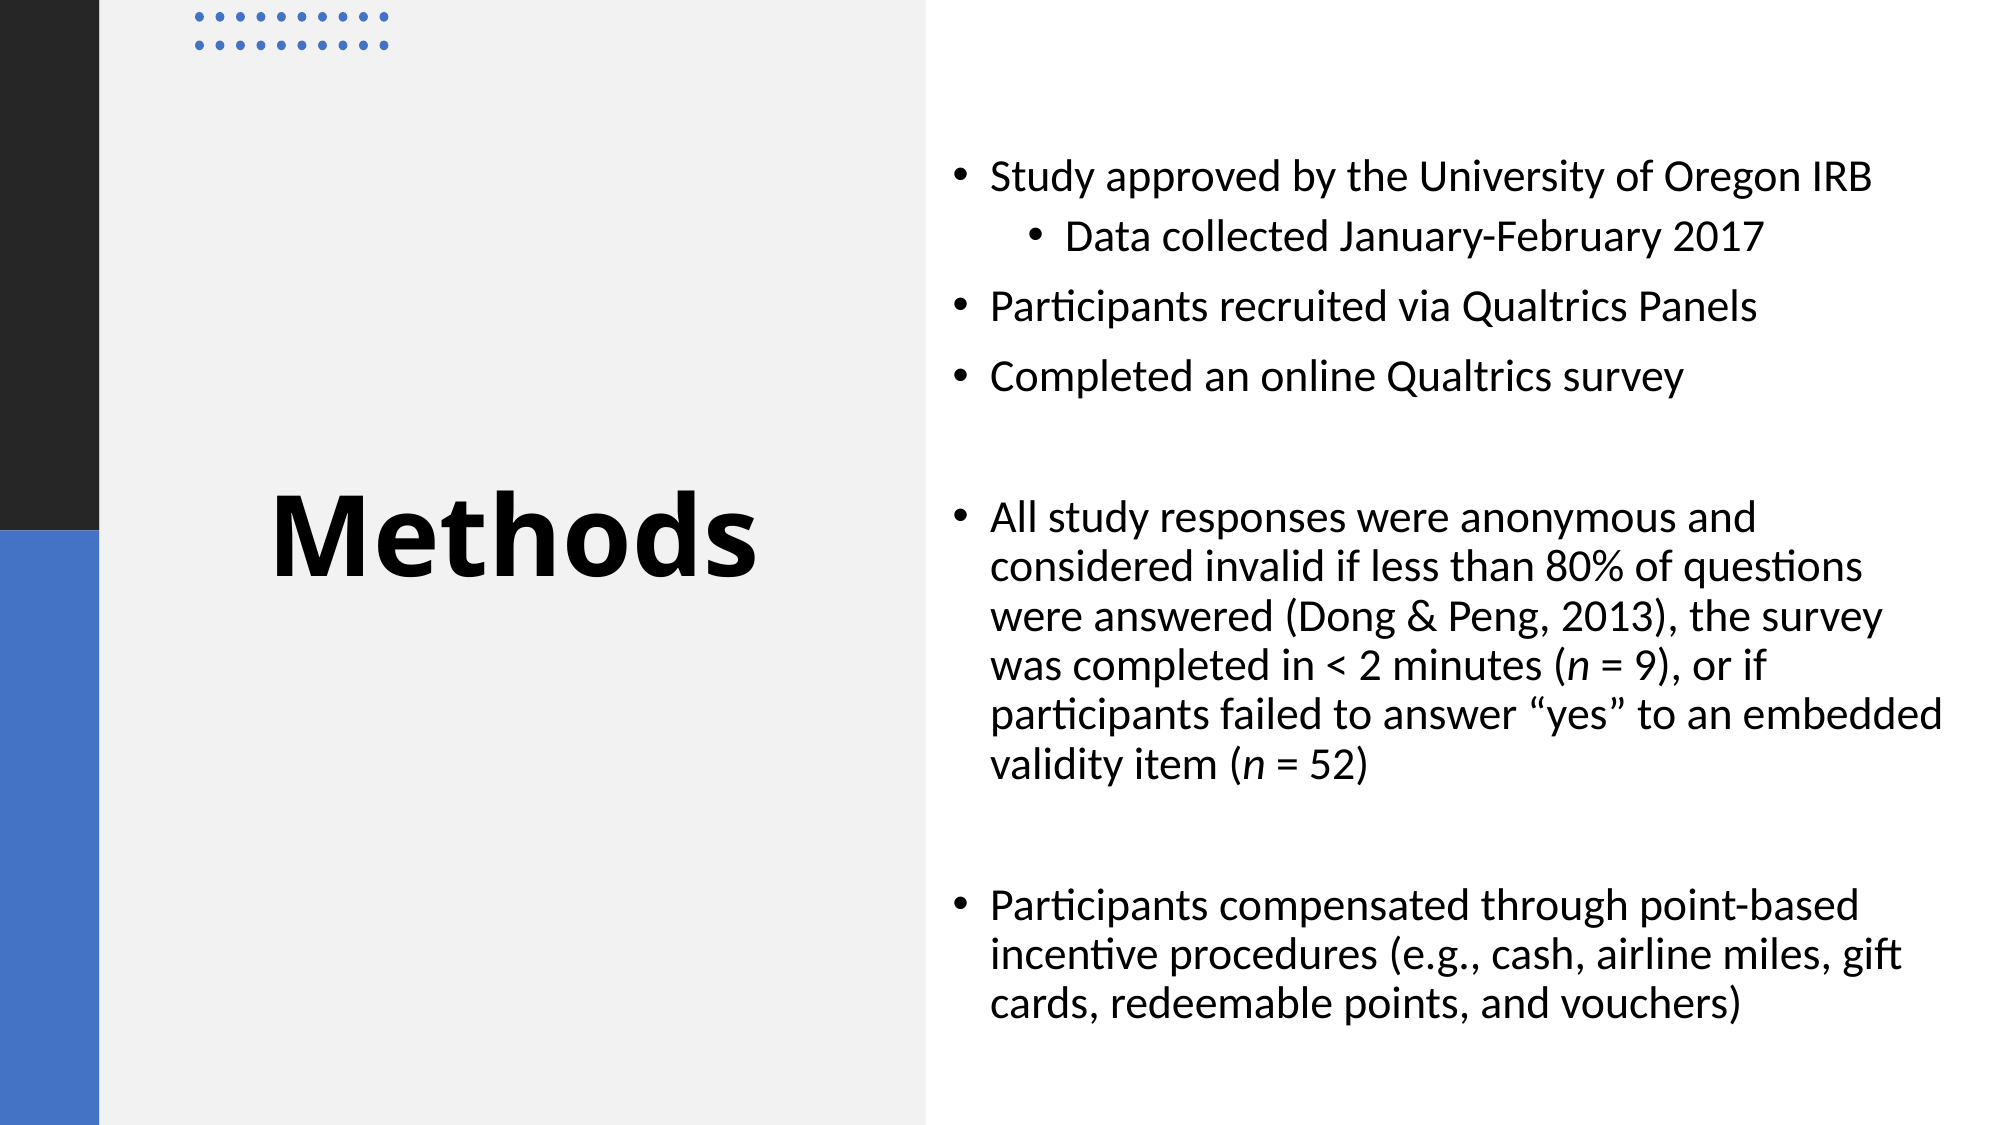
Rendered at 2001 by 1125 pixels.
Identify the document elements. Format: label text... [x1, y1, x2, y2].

list Study approved by the University of Oregon IRB Data collected January-February 2017 Participants recruited via Qualtrics Panels Completed an online Qualtrics survey All study responses were anonymous and considered invalid if less than 80% of questions were answered (Dong & Peng, 2013), the survey was completed in < 2 minutes (n = 9), or if participants failed to answer “yes” to an embedded validity item (n = 52) Participants compensated through point-based incentive procedures (e.g., cash, airline miles, gift cards, redeemable points, and vouchers) [937, 50, 1972, 1125]
title Methods [191, 218, 836, 862]
text_box [99, 0, 927, 1125]
text_box [0, 0, 99, 529]
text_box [194, 11, 389, 51]
text_box [927, 0, 2000, 1125]
text_box [0, 529, 99, 1125]
